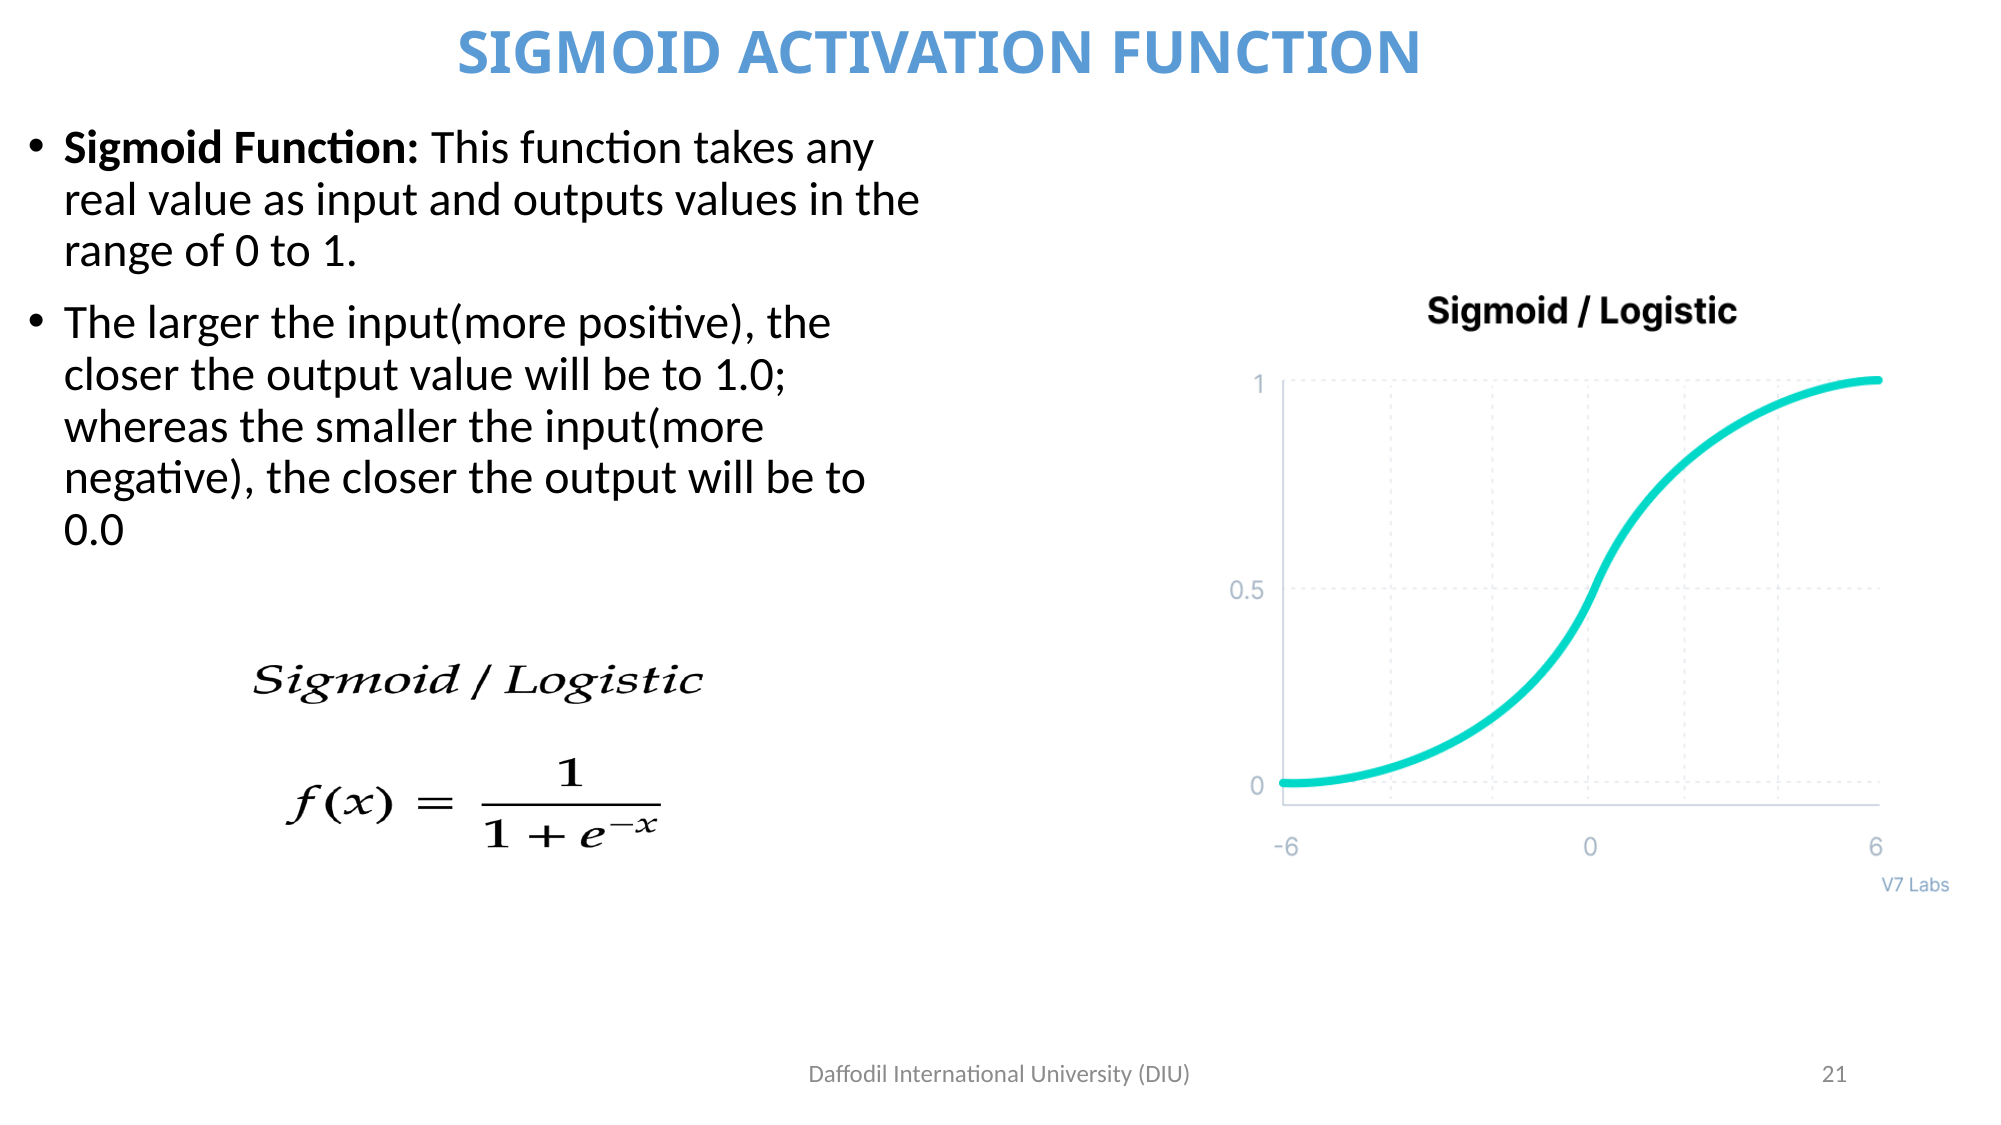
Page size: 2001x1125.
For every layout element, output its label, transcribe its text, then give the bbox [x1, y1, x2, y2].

slide_number 21 [1412, 1042, 1863, 1103]
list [1152, 232, 1965, 905]
title SIGMOID ACTIVATION FUNCTION [442, 14, 1558, 95]
footer Daffodil International University (DIU) [662, 1042, 1338, 1103]
list Sigmoid Function: This function takes any real value as input and outputs values in the range of 0 to 1. The larger the input(more positive), the closer the output value will be to 1.0; whereas the smaller the input(more negative), the closer the output will be to 0.0 [12, 114, 942, 566]
picture [139, 585, 815, 971]
